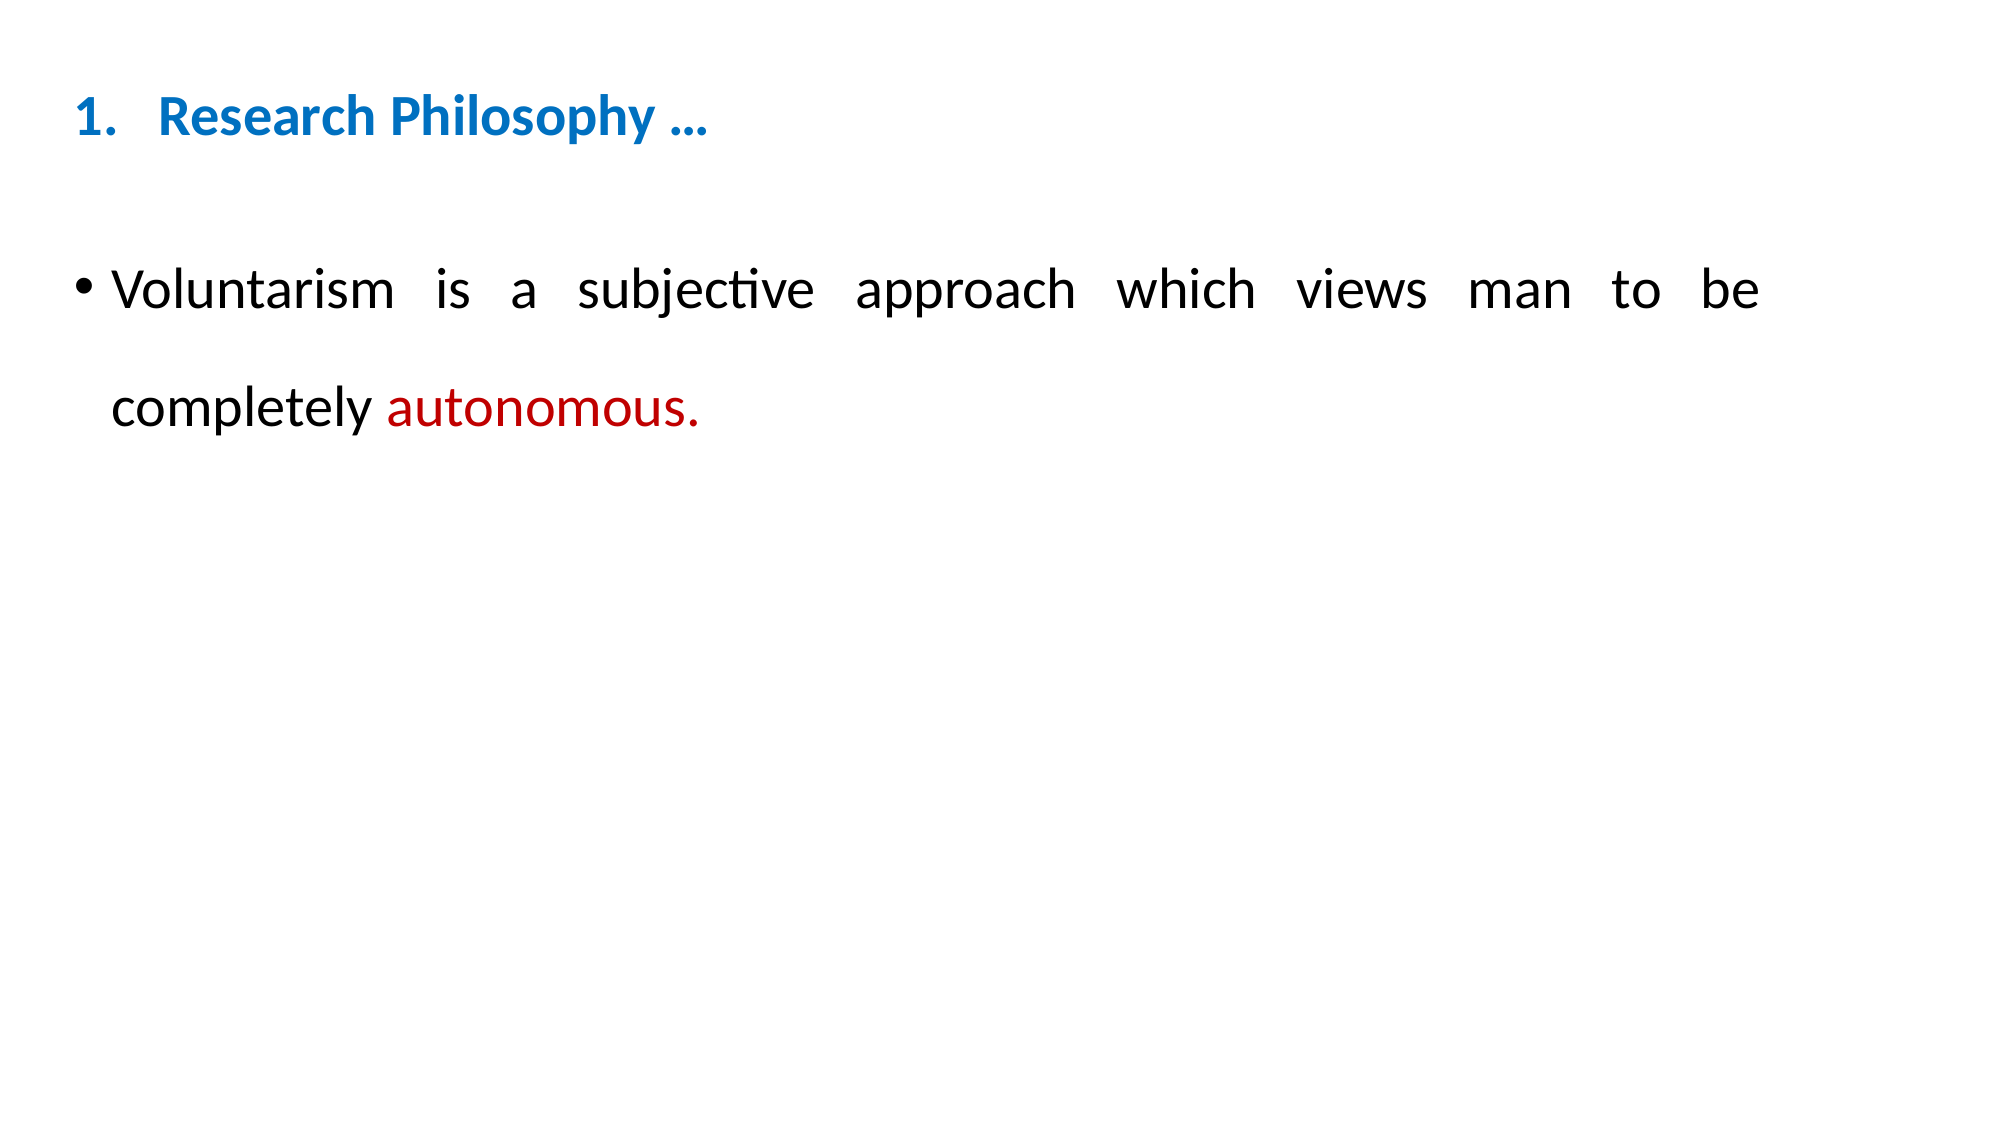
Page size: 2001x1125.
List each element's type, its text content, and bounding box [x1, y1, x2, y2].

title 1. Research Philosophy … [58, 39, 1711, 193]
list Voluntarism is a subjective approach which views man to be completely autonomous. [58, 193, 1777, 1034]
